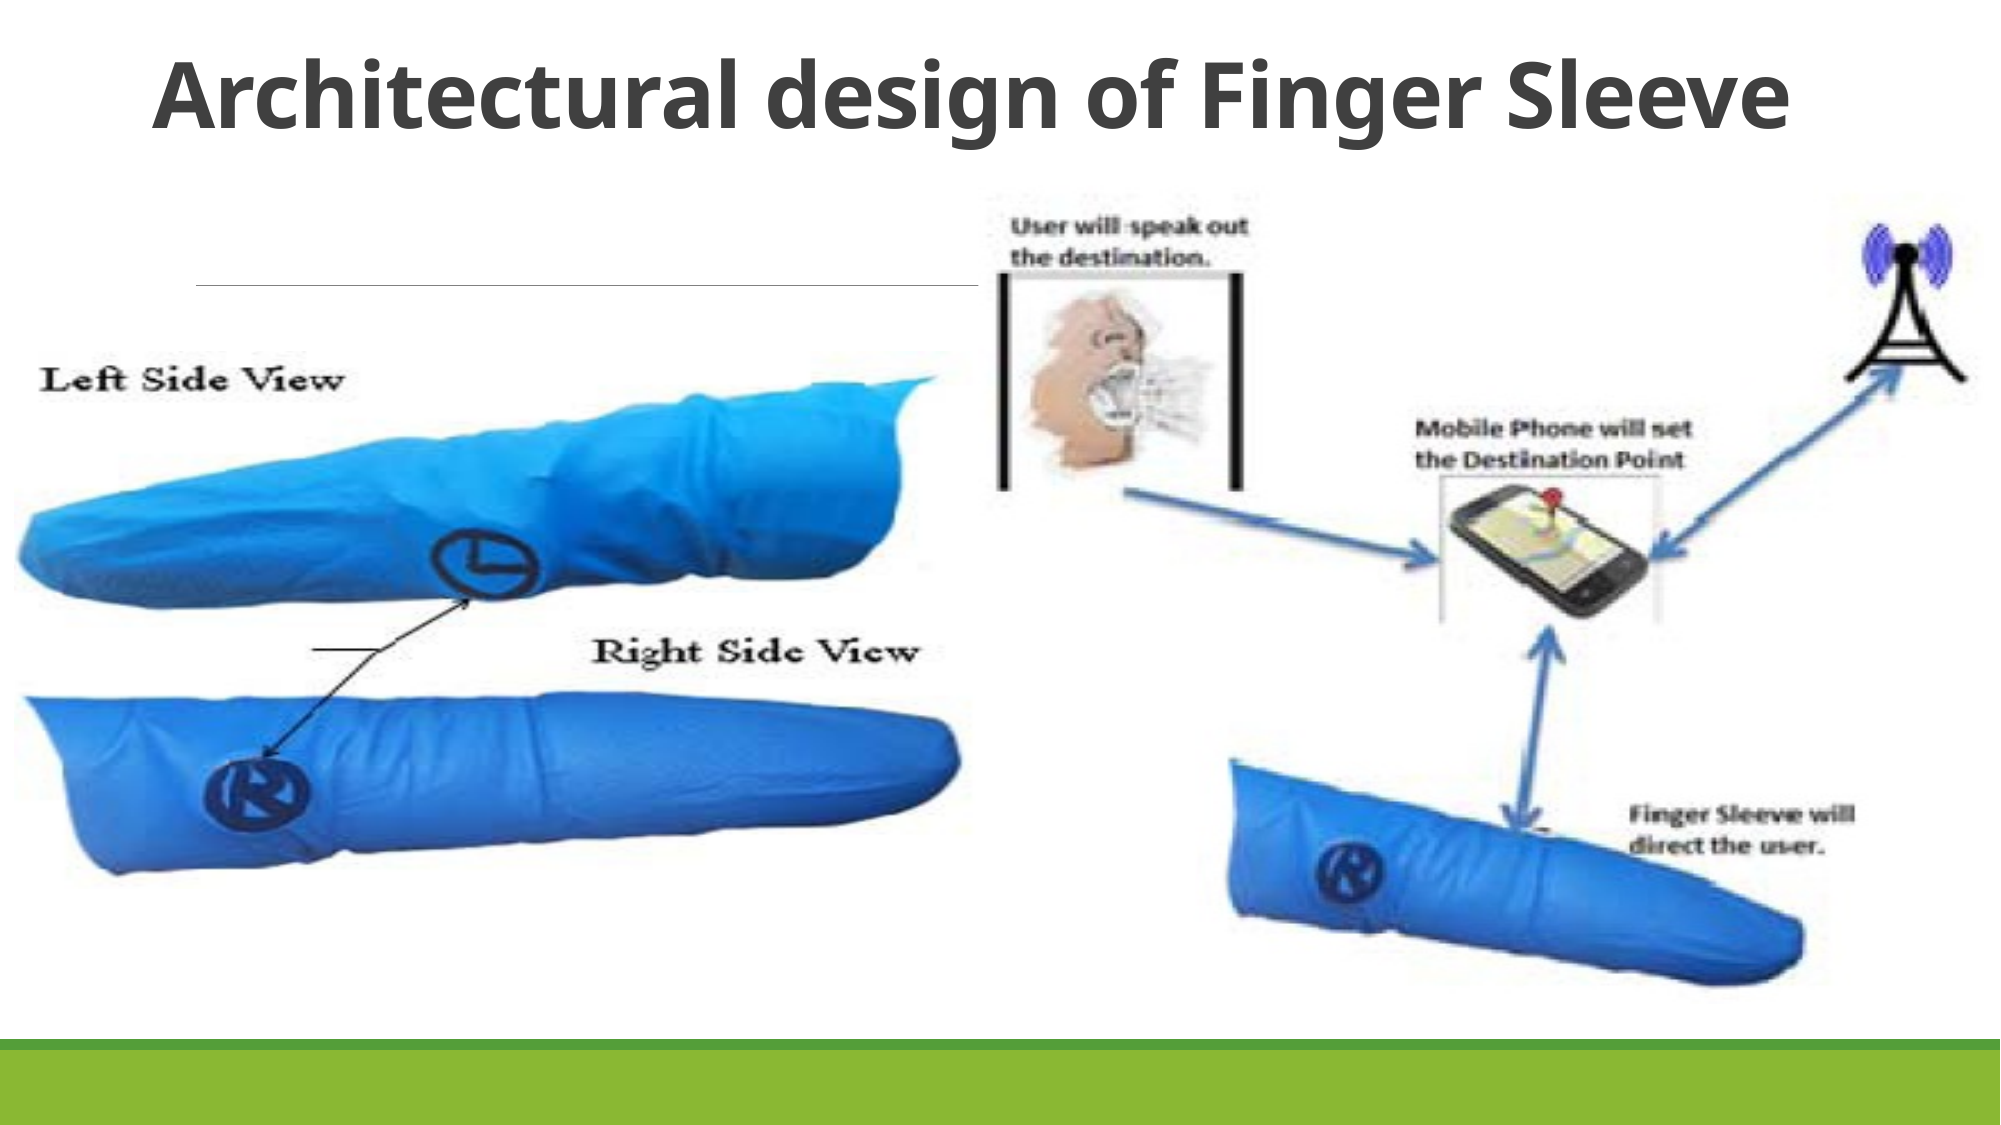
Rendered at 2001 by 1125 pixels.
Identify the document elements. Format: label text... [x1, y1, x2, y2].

title Architectural design of Finger Sleeve [137, 67, 1863, 155]
picture [13, 153, 1985, 1005]
